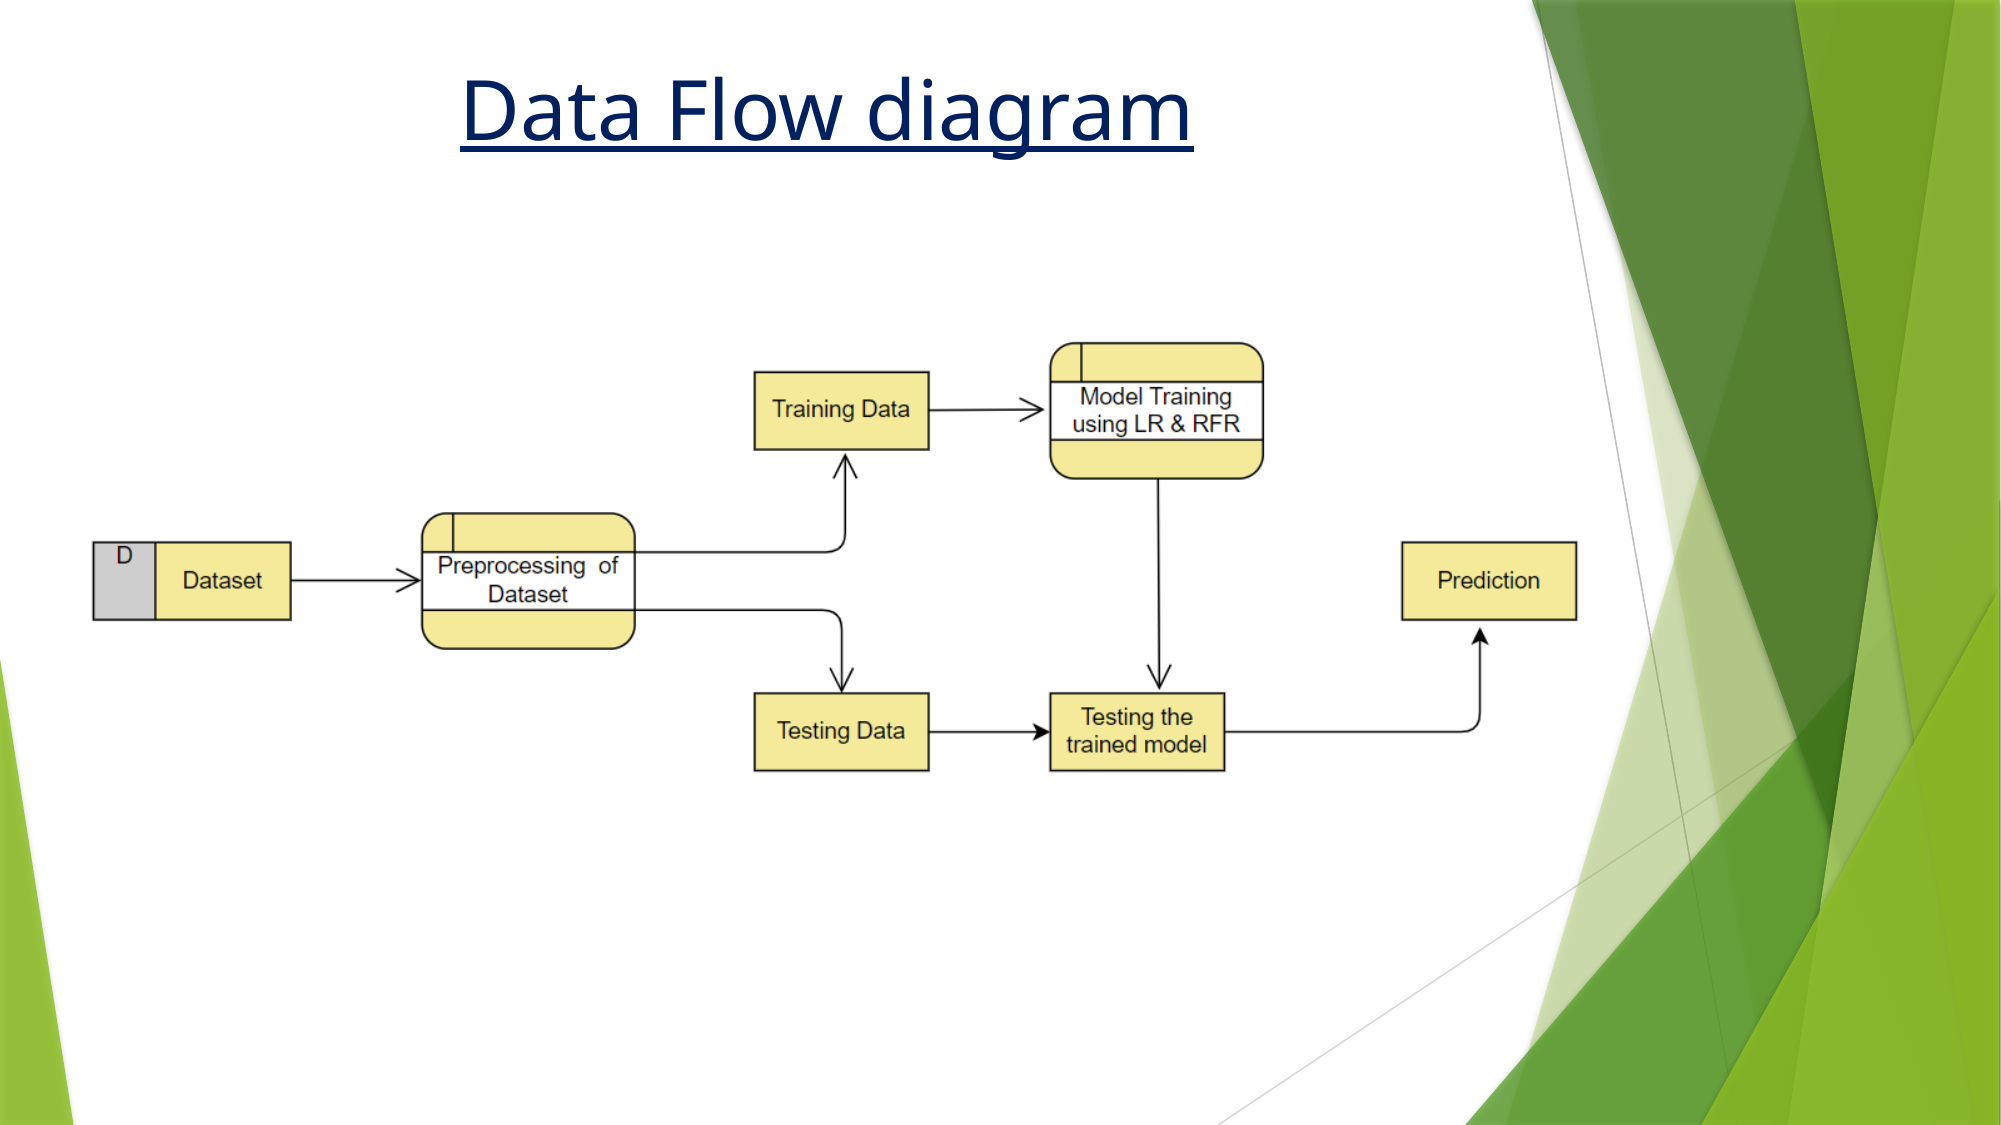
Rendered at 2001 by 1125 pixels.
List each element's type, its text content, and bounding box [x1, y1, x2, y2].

picture [78, 311, 1587, 855]
text_box Data Flow diagram [444, 49, 1347, 164]
